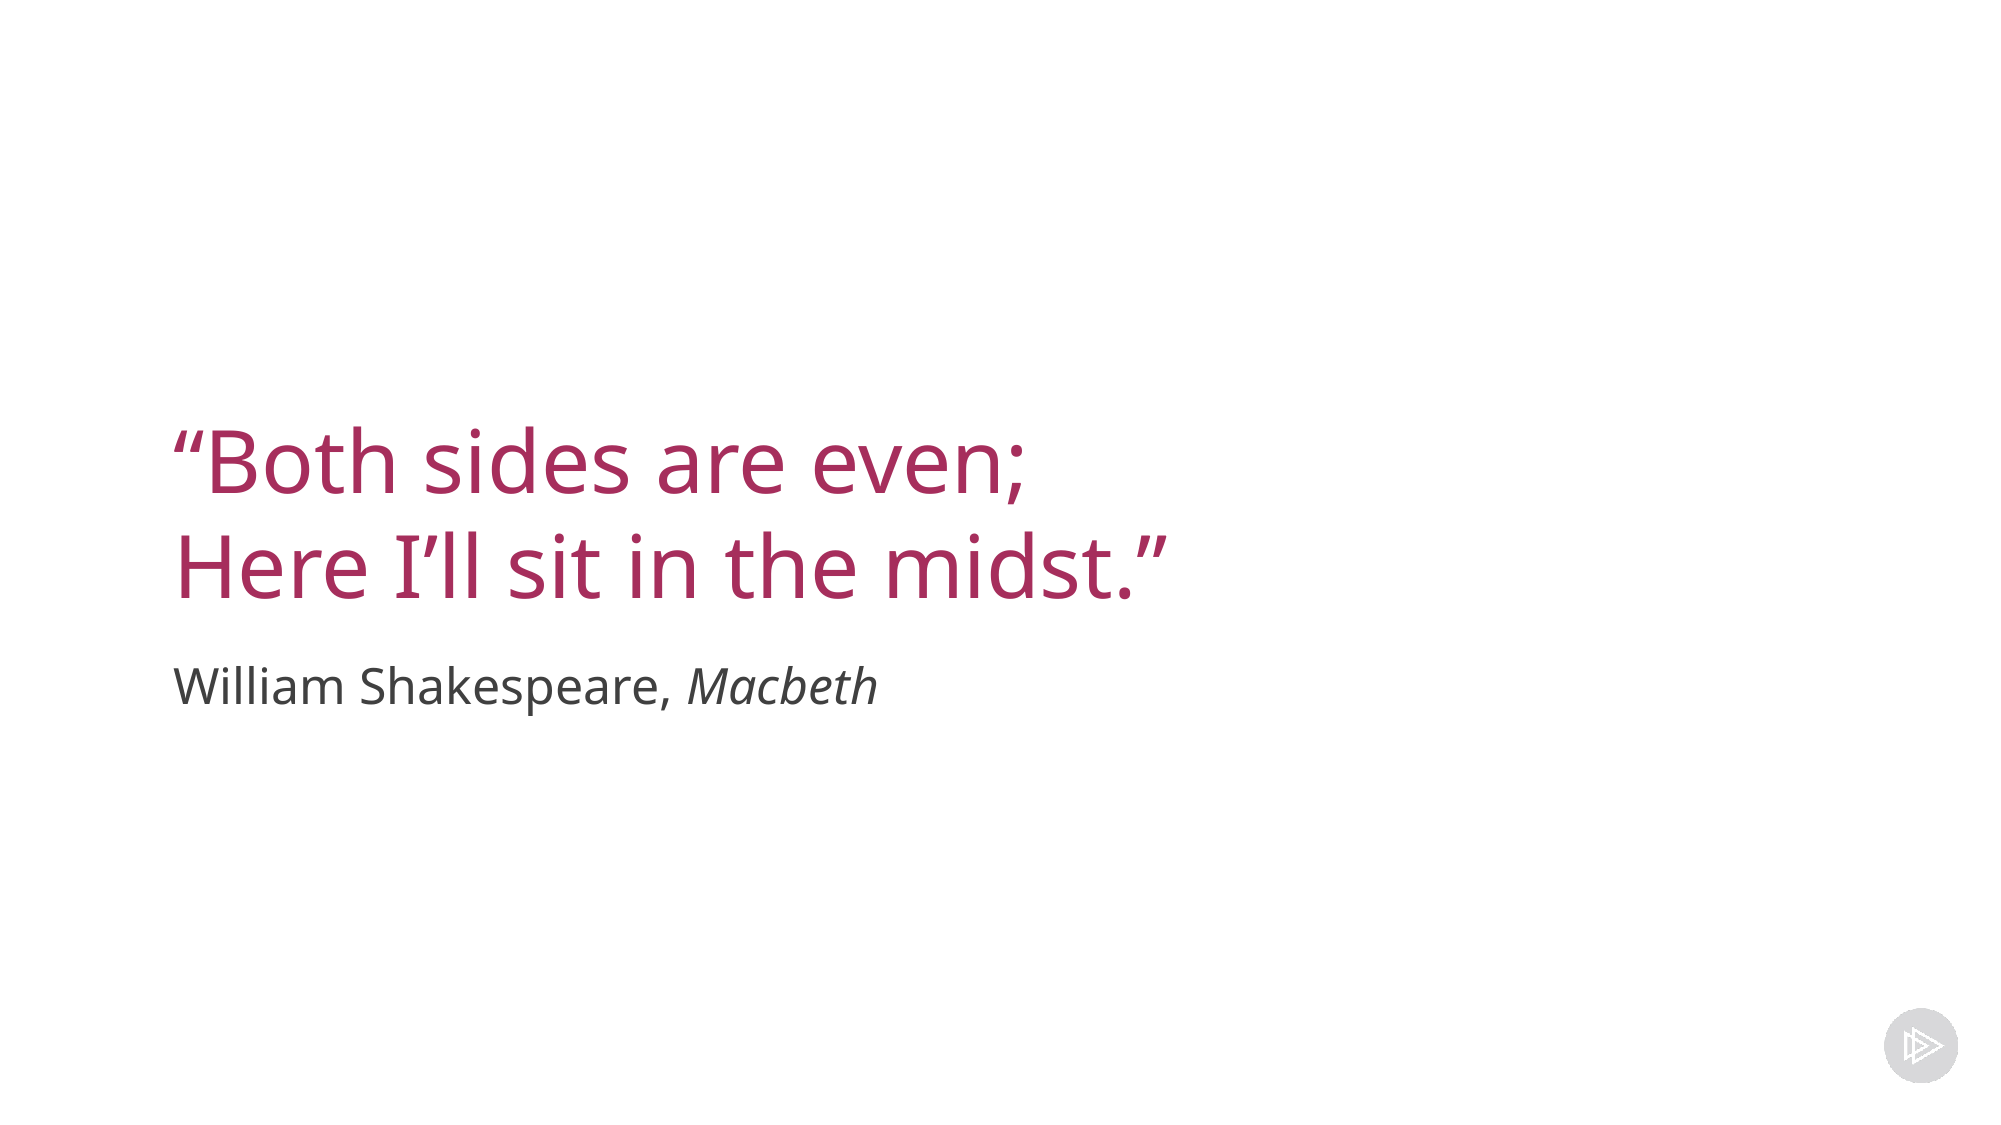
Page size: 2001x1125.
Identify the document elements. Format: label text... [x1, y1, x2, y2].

title Sending a Custom Event [1884, 1008, 1958, 1083]
list William Shakespeare, Macbeth [173, 654, 1826, 747]
title “Both sides are even; Here I’ll sit in the midst.” [173, 176, 1826, 623]
